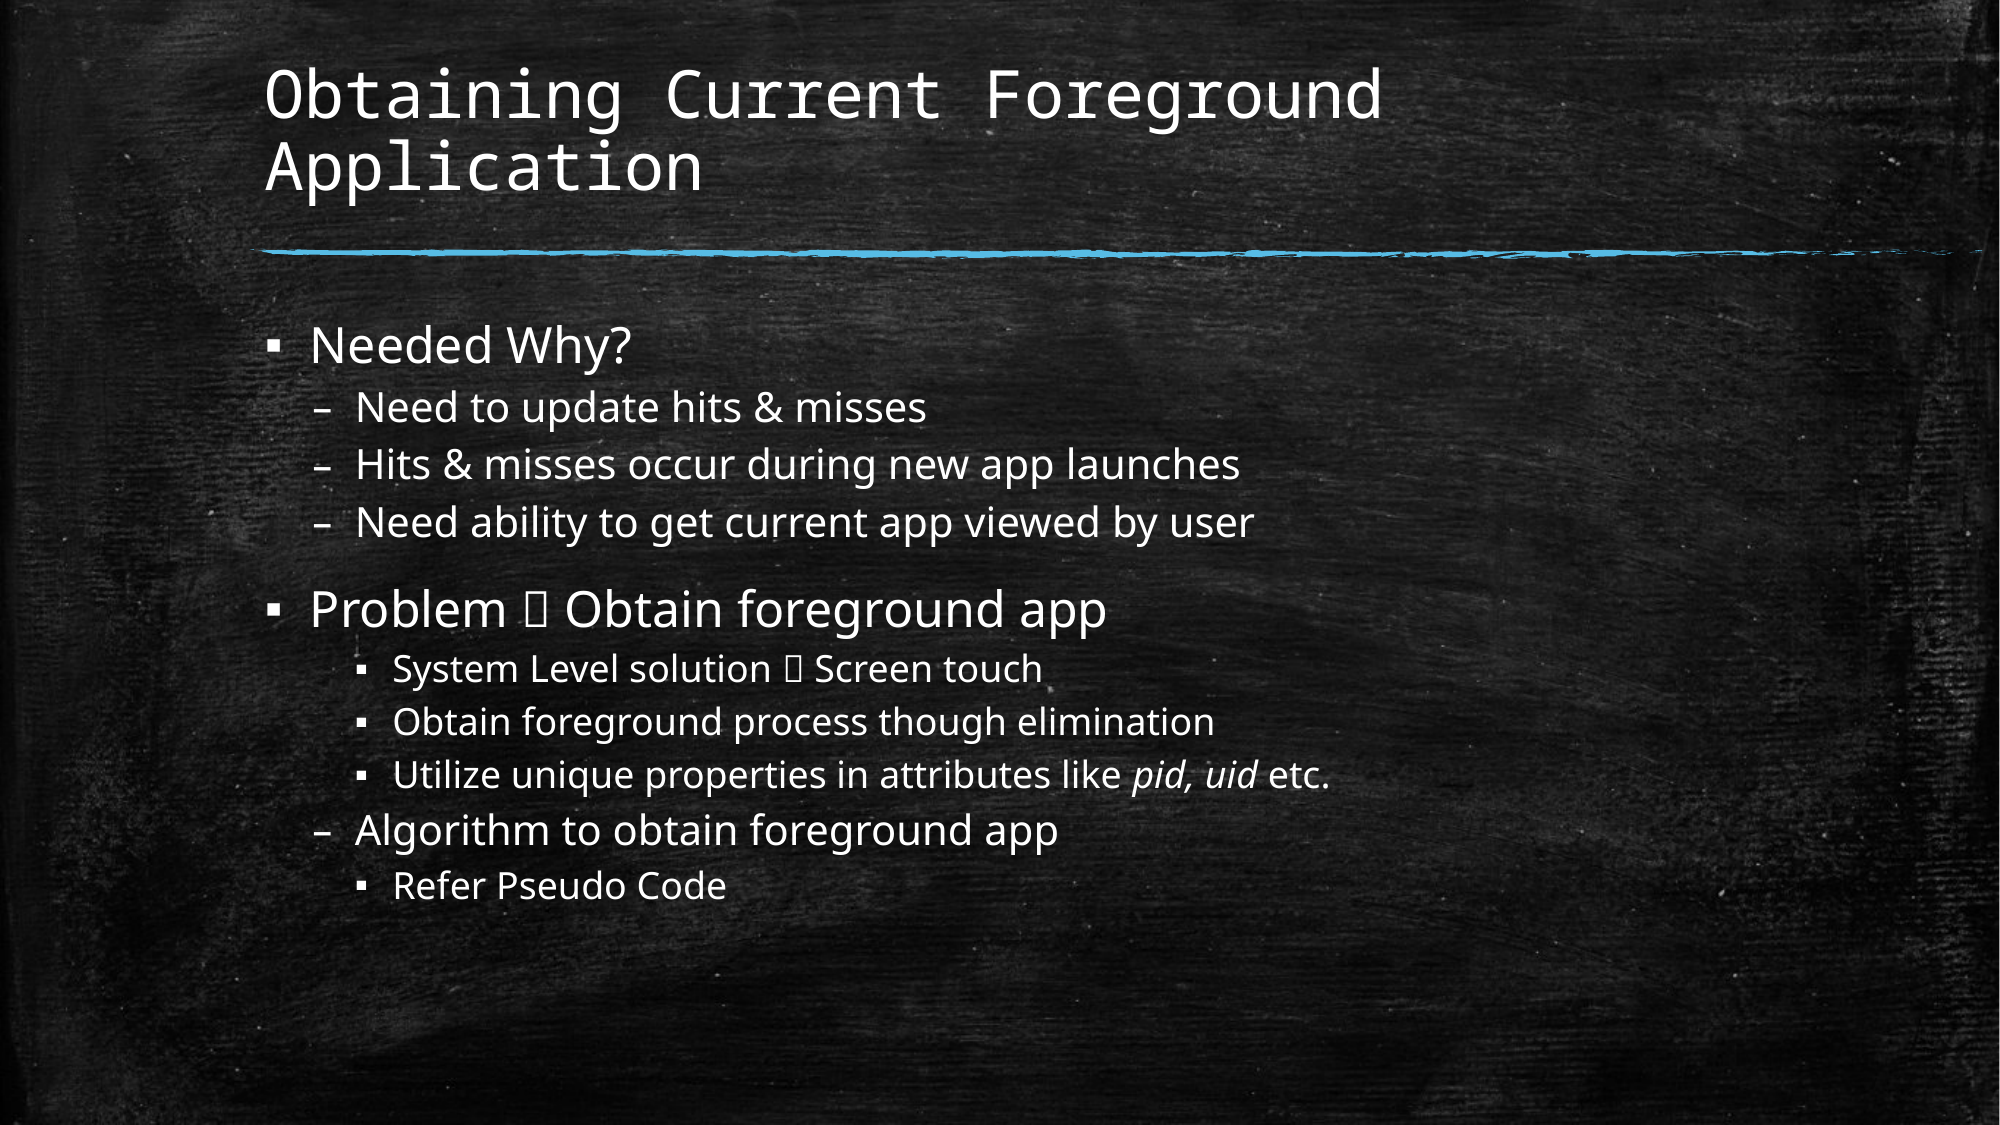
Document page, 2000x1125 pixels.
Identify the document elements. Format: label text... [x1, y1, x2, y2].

title Obtaining Current Foreground Application [249, 45, 1750, 213]
list Needed Why? Need to update hits & misses Hits & misses occur during new app launches Need ability to get current app viewed by user Problem  Obtain foreground app System Level solution  Screen touch Obtain foreground process though elimination Utilize unique properties in attributes like pid, uid etc. Algorithm to obtain foreground app Refer Pseudo Code [249, 312, 1750, 1013]
